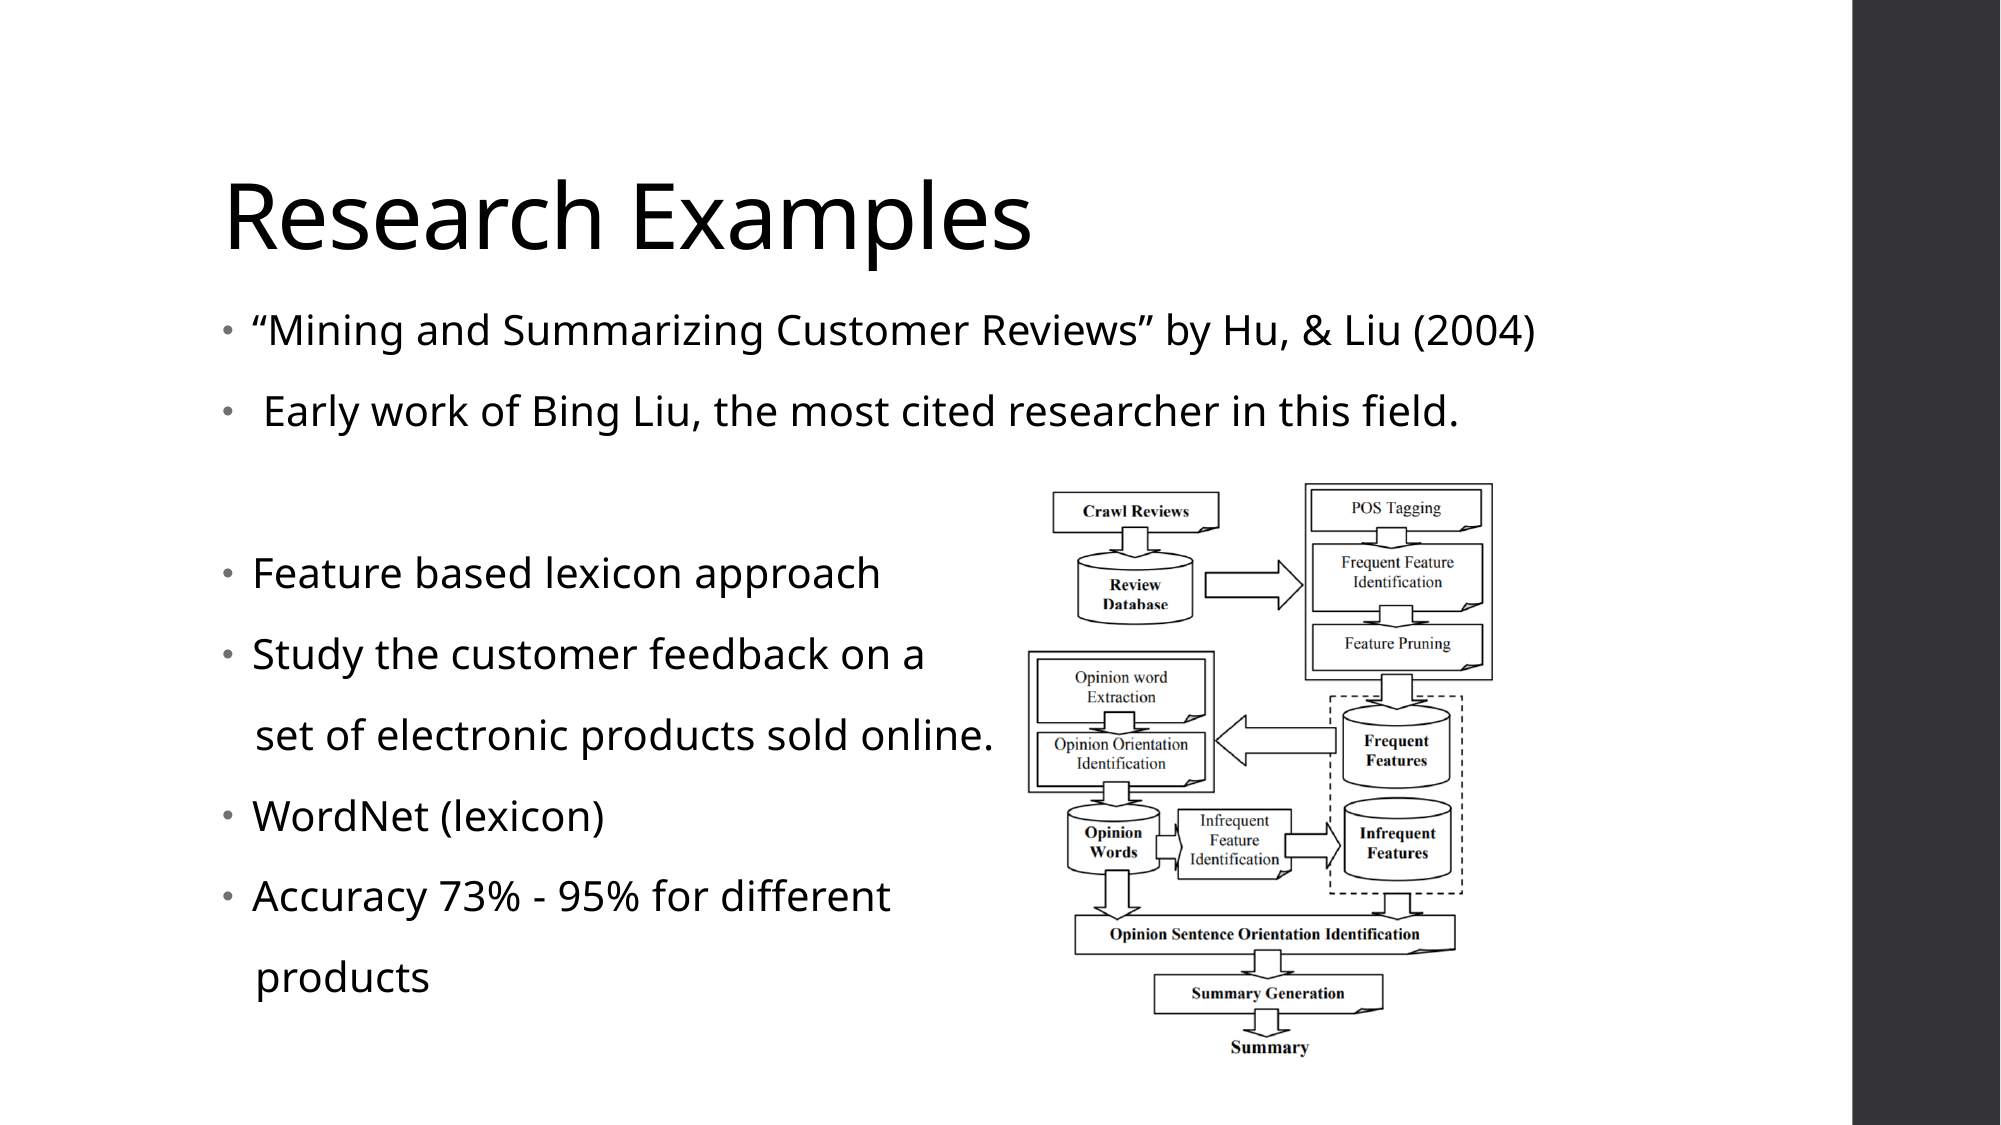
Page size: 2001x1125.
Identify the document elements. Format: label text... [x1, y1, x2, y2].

list “Mining and Summarizing Customer Reviews” by Hu, & Liu (2004) Early work of Bing Liu, the most cited researcher in this field. Feature based lexicon approach Study the customer feedback on a set of electronic products sold online. WordNet (lexicon) Accuracy 73% - 95% for different products [206, 299, 1617, 1014]
picture [1020, 481, 1495, 1066]
title Research Examples [206, 60, 1797, 278]
